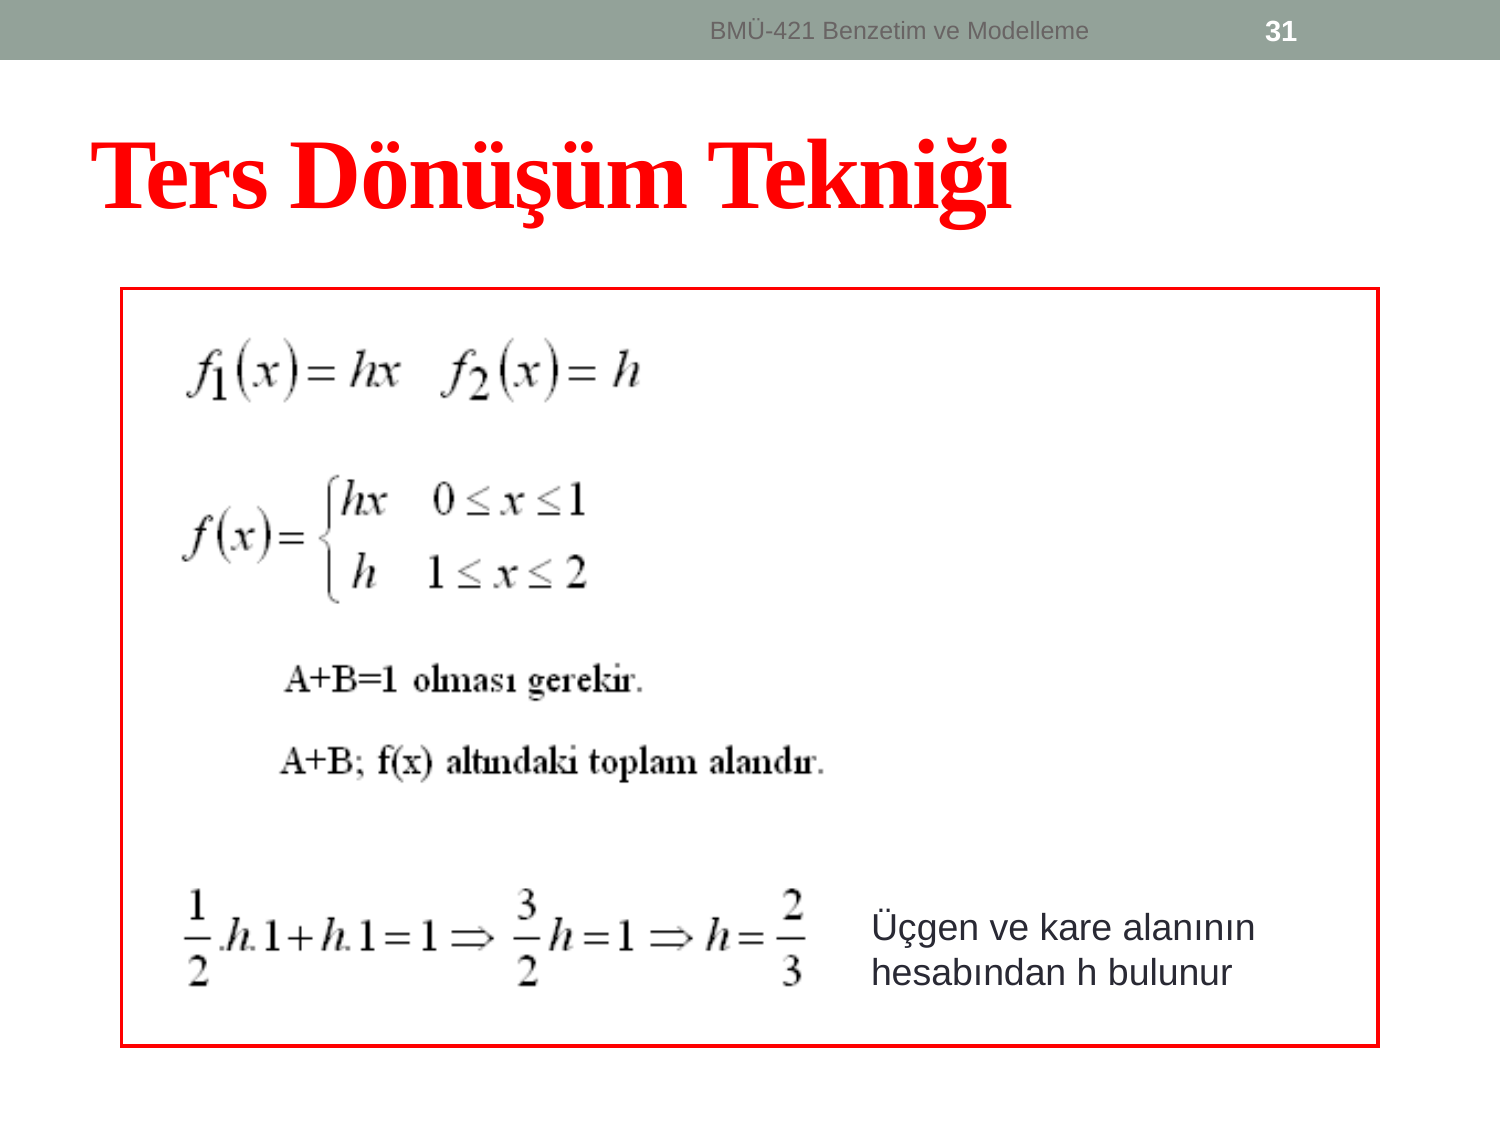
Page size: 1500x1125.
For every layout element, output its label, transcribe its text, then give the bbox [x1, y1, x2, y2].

title Ters Dönüşüm Tekniği [75, 87, 1425, 250]
slide_number 31 [1250, 3, 1425, 57]
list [123, 290, 1377, 1045]
footer BMÜ-421 Benzetim ve Modelleme [562, 3, 1238, 57]
